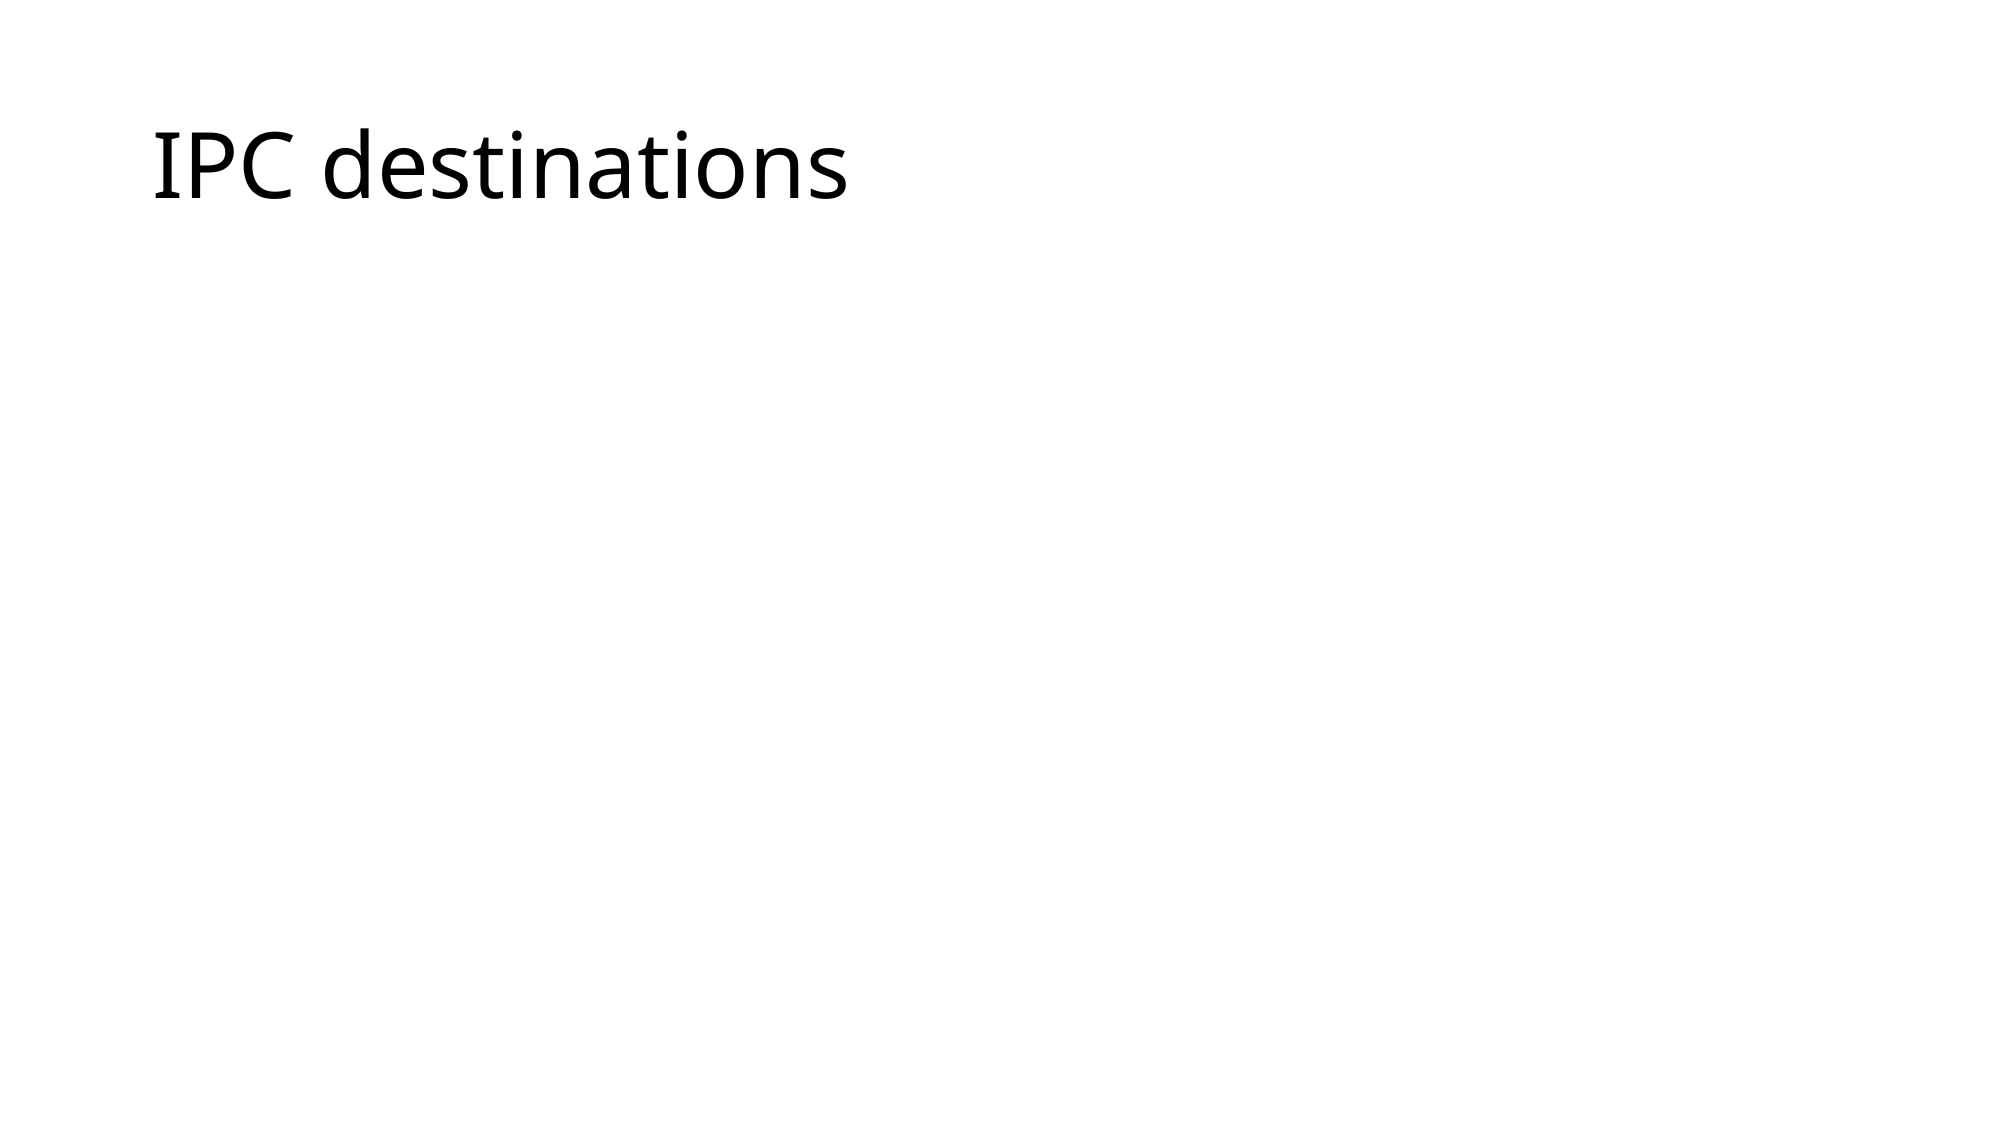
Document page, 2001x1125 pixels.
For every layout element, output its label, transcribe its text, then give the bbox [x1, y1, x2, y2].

title IPC destinations [137, 59, 1863, 278]
